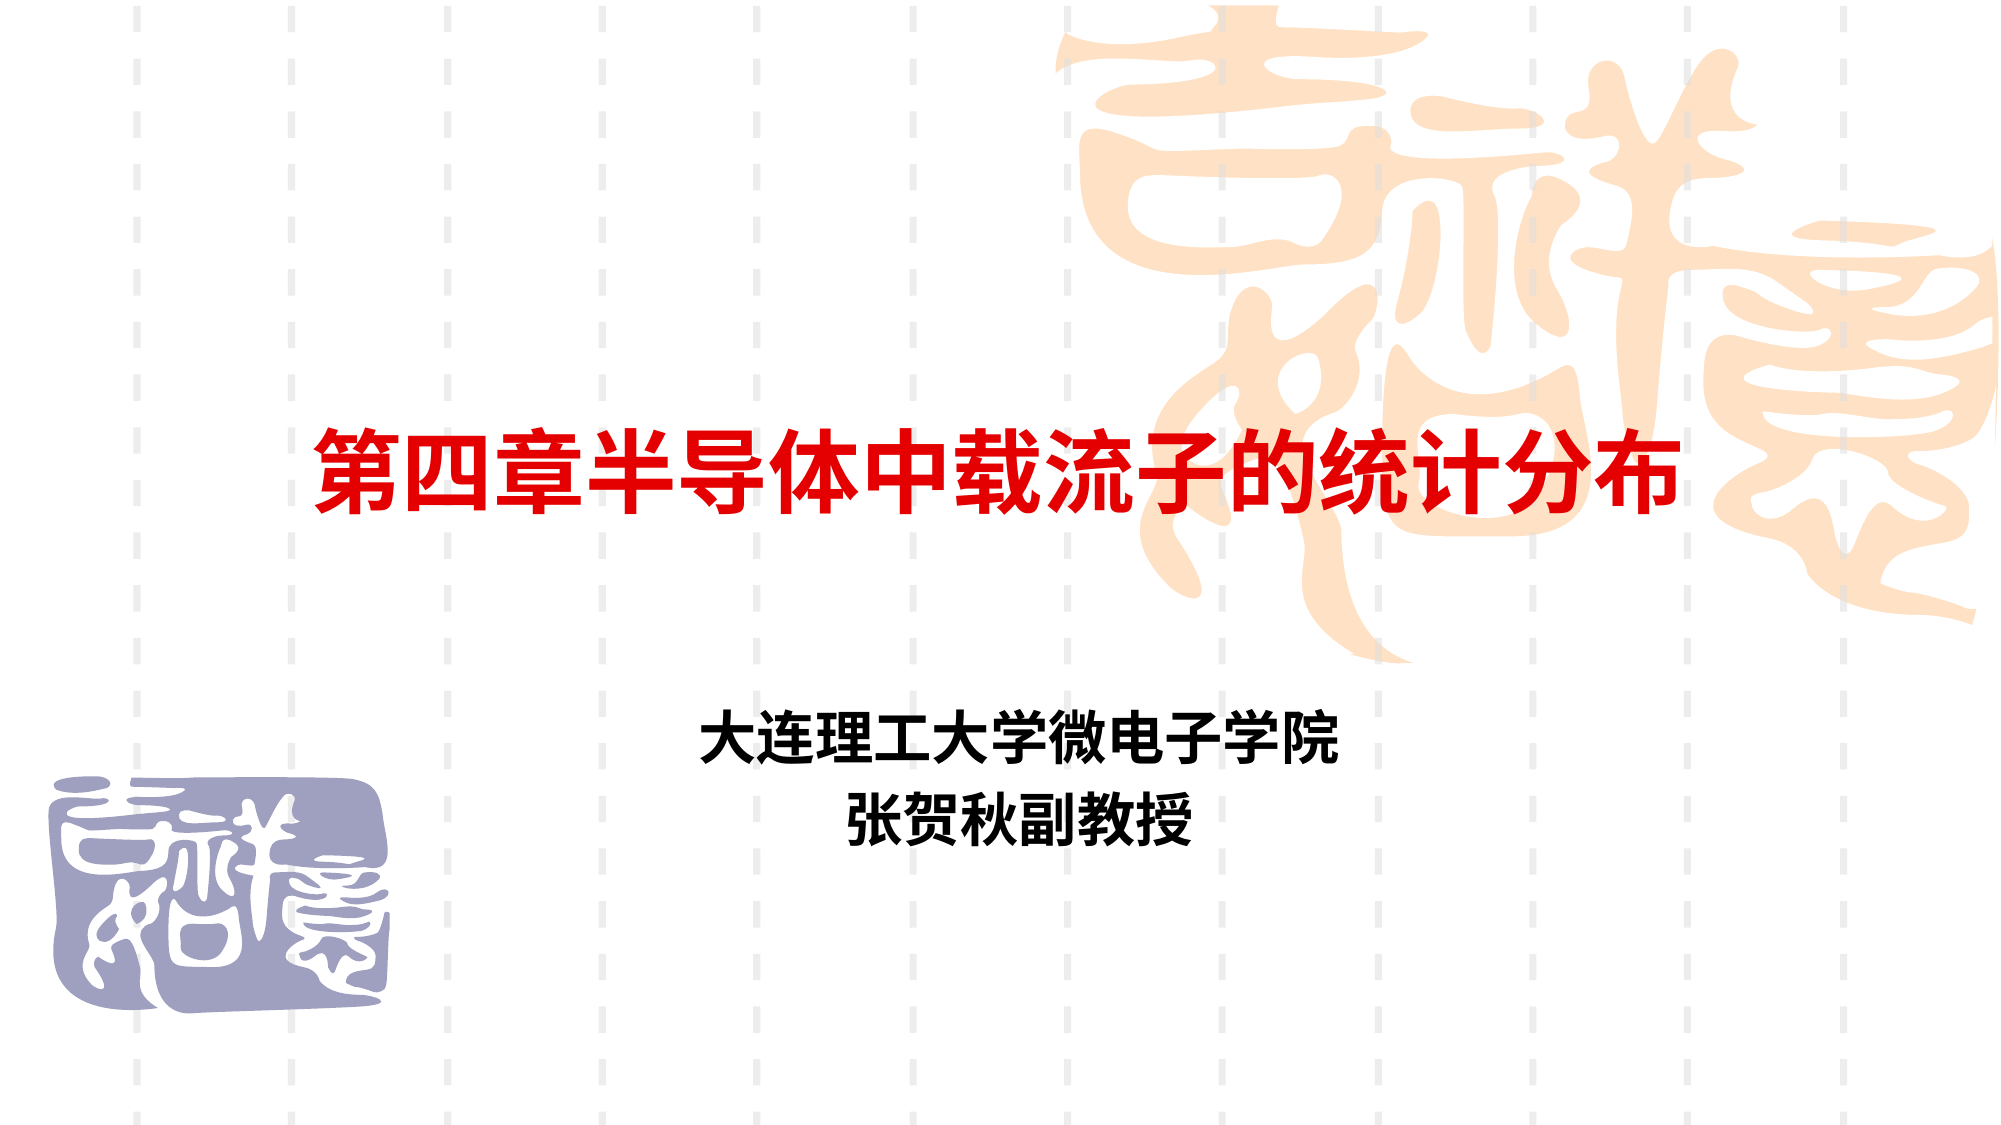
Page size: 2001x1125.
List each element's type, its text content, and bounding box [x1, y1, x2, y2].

title 第四章半导体中载流子的统计分布 [283, 376, 1714, 564]
subtitle 大连理工大学微电子学院 张贺秋副教授 [494, 693, 1545, 982]
